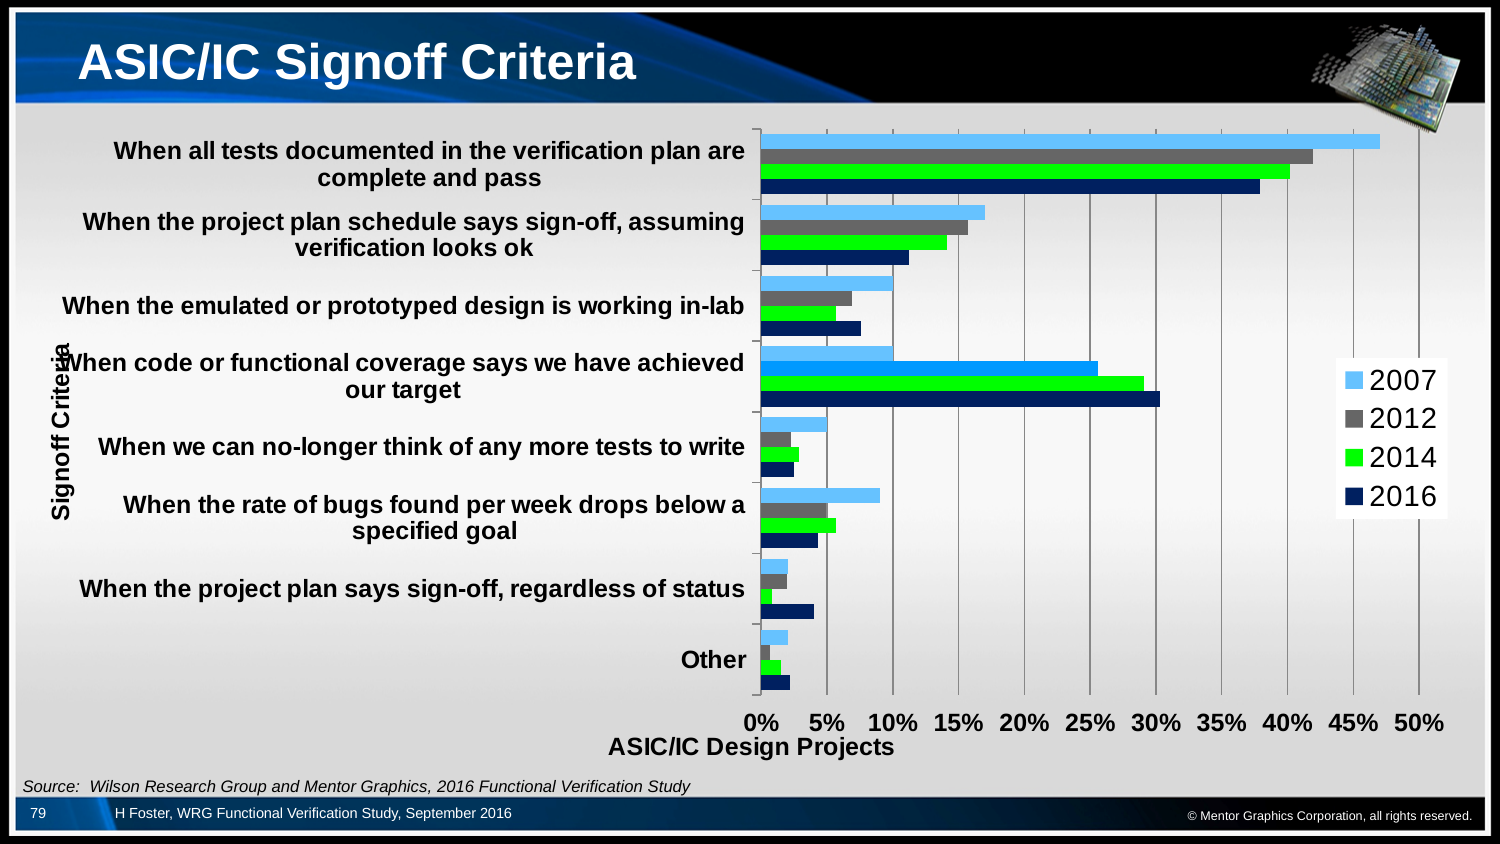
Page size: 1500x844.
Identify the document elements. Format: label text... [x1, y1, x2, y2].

footer © Mentor Graphics Corporation, all rights reserved. [1125, 759, 1488, 844]
title ASIC/IC Signoff Criteria [62, 21, 1413, 97]
picture [8, 6, 1492, 837]
chart [39, 109, 1461, 768]
text_box Source: Wilson Research Group and Mentor Graphics, 2016 Functional Verification Study [0, 767, 888, 803]
picture [8, 768, 1125, 837]
text_box H Foster, WRG Functional Verification Study, September 2016 [100, 796, 1038, 835]
text_box 79 [15, 796, 100, 835]
